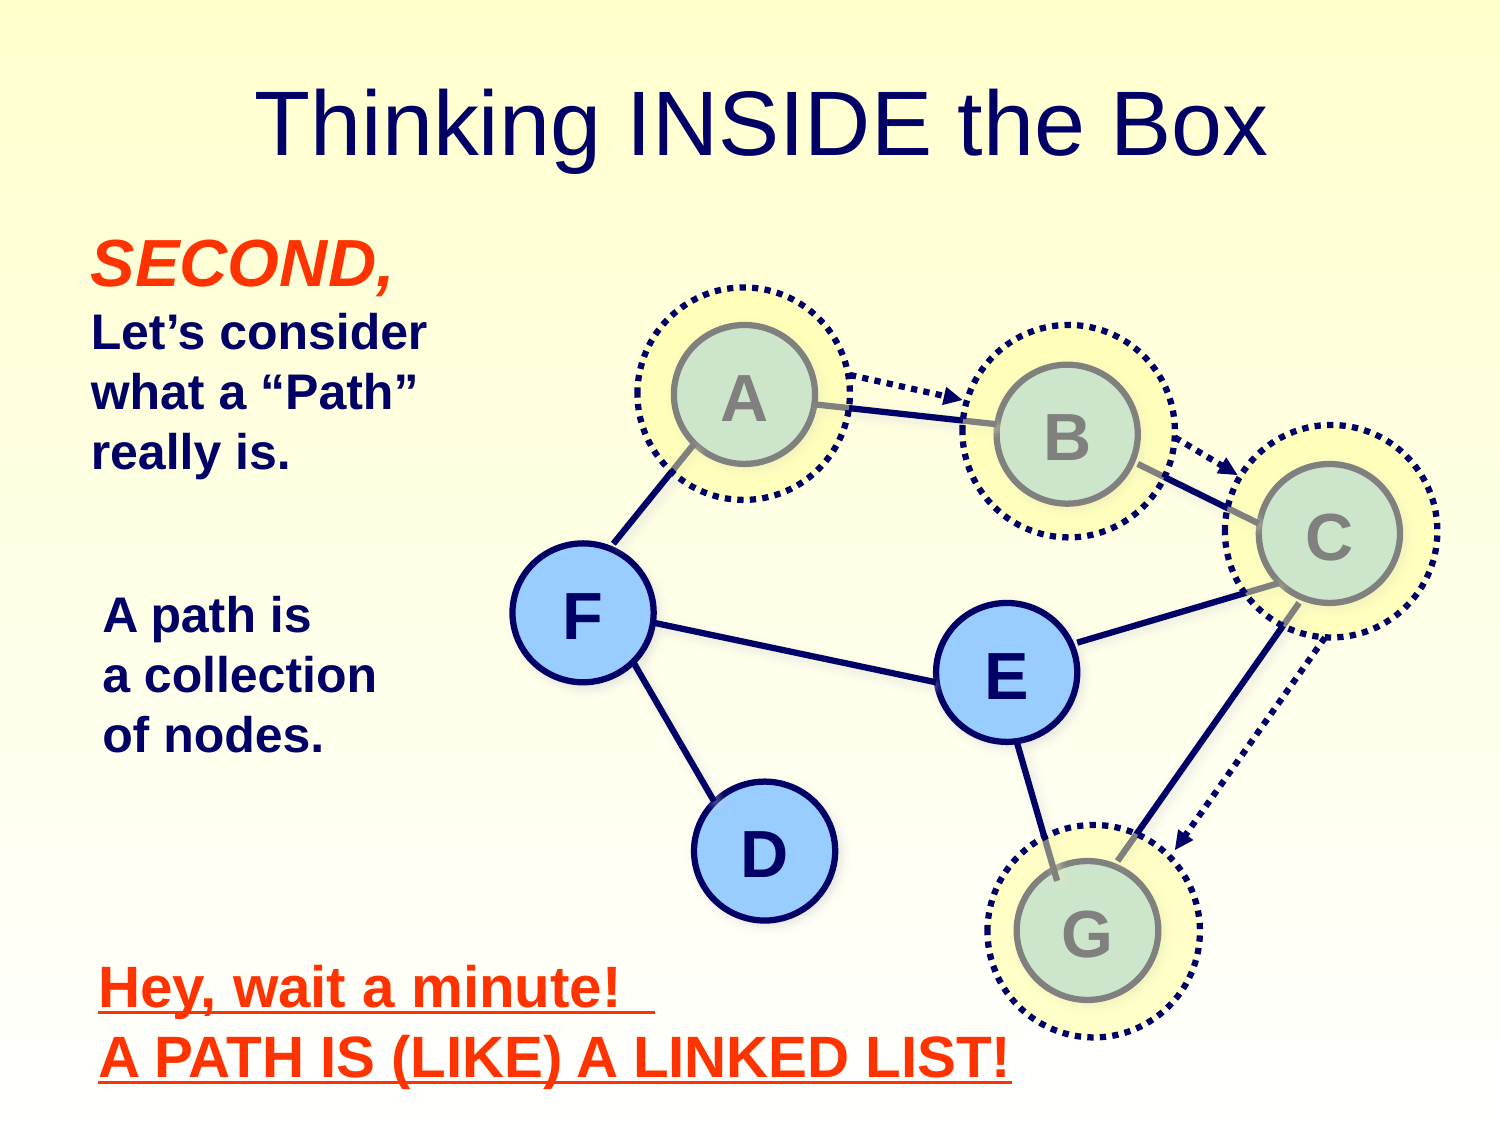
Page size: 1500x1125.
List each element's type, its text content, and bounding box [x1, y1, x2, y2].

text_box [1404, 453, 1438, 609]
title Thinking INSIDE the Box [125, 24, 1400, 213]
text_box [664, 287, 824, 323]
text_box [512, 324, 1401, 1001]
text_box [1027, 1008, 1168, 1038]
text_box SECOND, Let’s consider what a “Path” really is. [76, 212, 443, 488]
text_box Hey, wait a minute! A PATH IS (LIKE) A LINKED LIST! [83, 941, 1027, 1097]
text_box A path is a collection of nodes. [87, 574, 393, 770]
